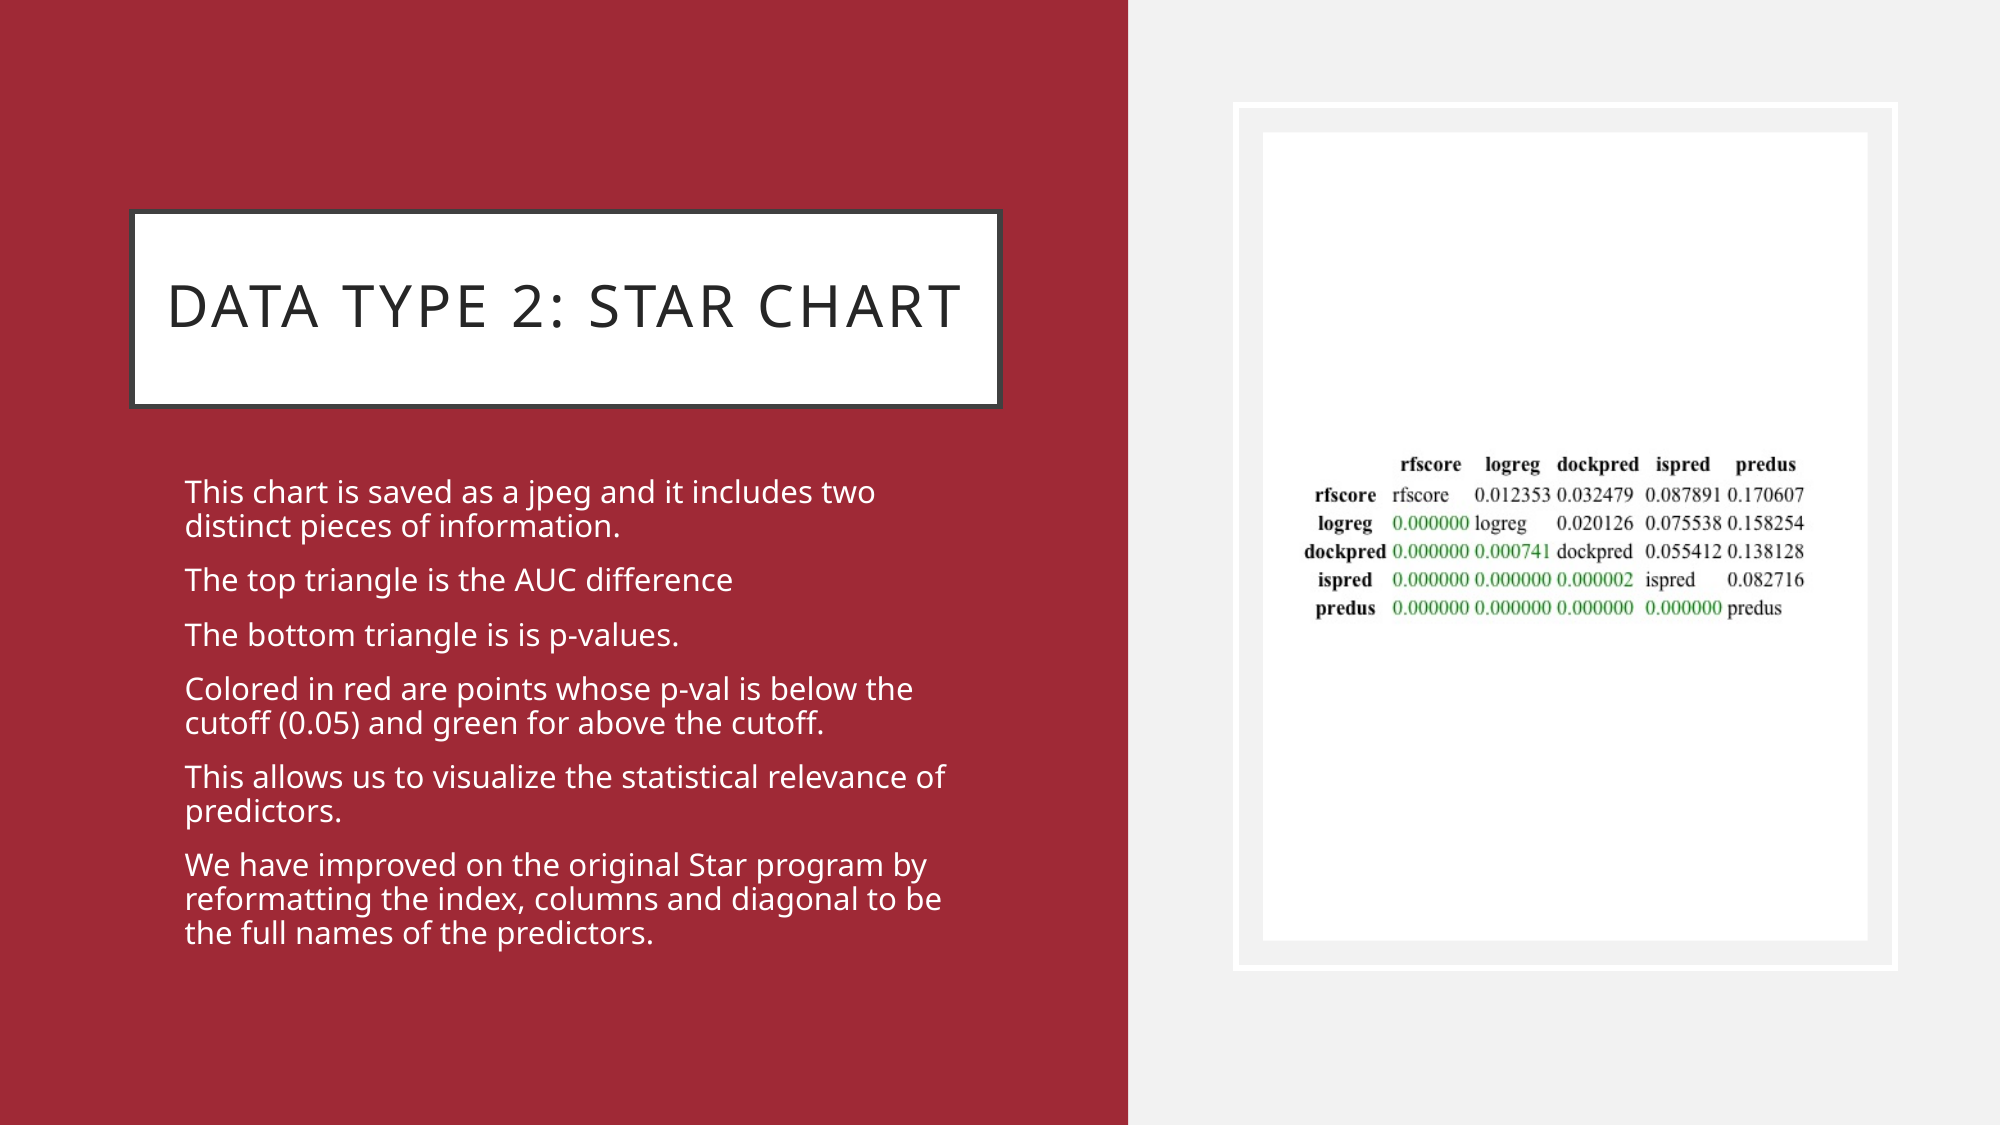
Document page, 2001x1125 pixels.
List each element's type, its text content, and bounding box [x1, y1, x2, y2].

text_box [0, 0, 1129, 1125]
text_box [1262, 131, 1869, 942]
picture [1290, 439, 1841, 634]
text_box [1235, 104, 1896, 969]
list This chart is saved as a jpeg and it includes two distinct pieces of information. The top triangle is the AUC difference The bottom triangle is is p-values. Colored in red are points whose p-val is below the cutoff (0.05) and green for above the cutoff. This allows us to visualize the statistical relevance of predictors. We have improved on the original Star program by reformatting the index, columns and diagonal to be the full names of the predictors. [131, 468, 1000, 969]
title Data type 2: Star chart [129, 209, 1003, 409]
